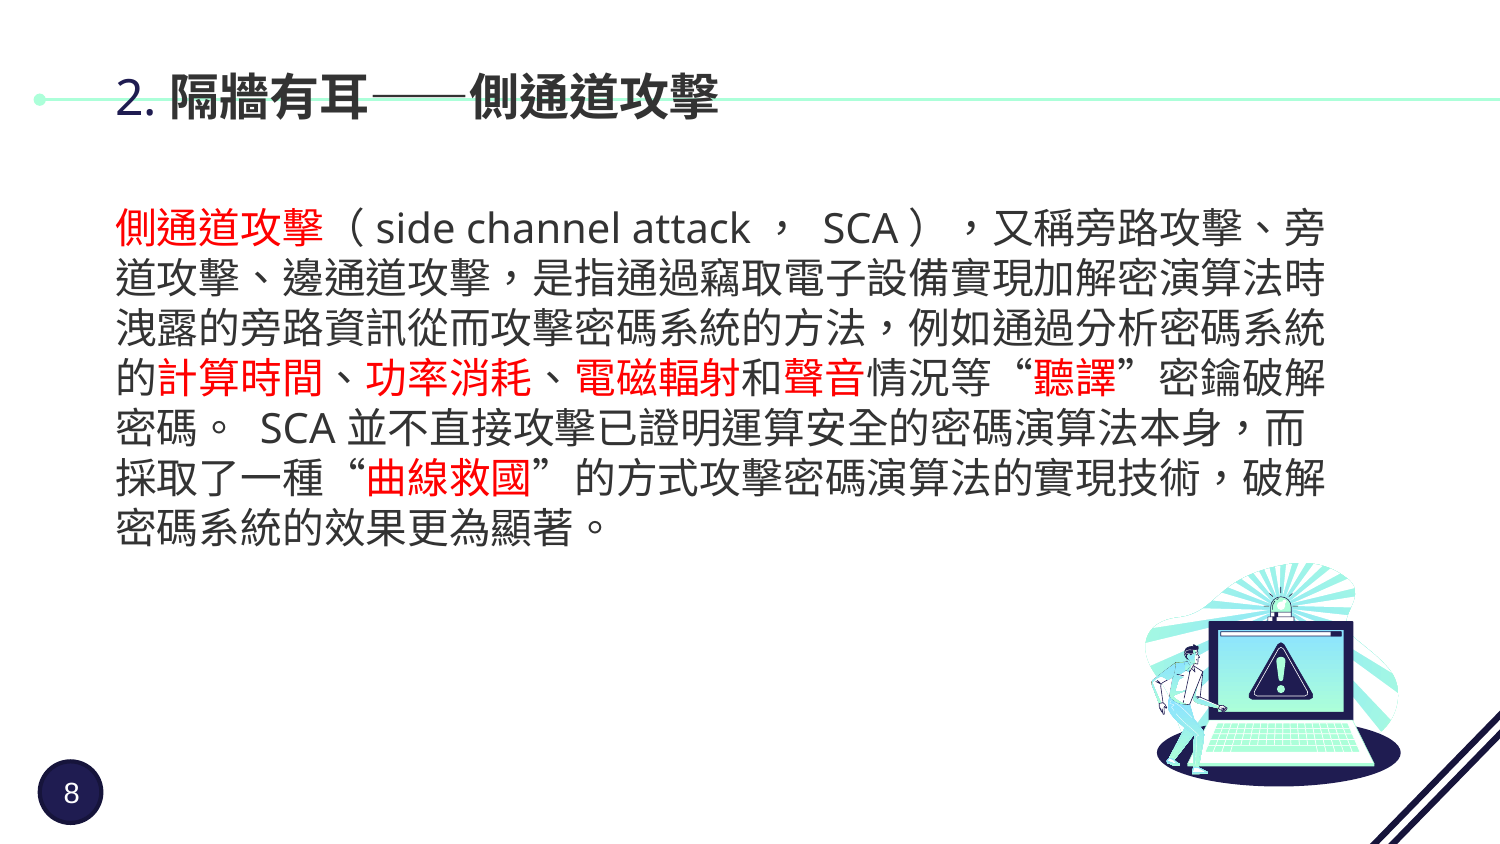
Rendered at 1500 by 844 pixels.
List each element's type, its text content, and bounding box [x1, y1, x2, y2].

title 2.隔牆有耳——側通道攻擊 [100, 50, 1099, 140]
text_box [1388, 729, 1500, 844]
text_box [1369, 710, 1500, 844]
text_box 8 [37, 759, 104, 826]
text_box 側通道攻擊（side channel attack， SCA），又稱旁路攻擊、旁道攻擊、邊通道攻擊，是指通過竊取電子設備實現加解密演算法時洩露的旁路資訊從而攻擊密碼系統的方法，例如通過分析密碼系統的計算時間、功率消耗、電磁輻射和聲音情況等“聽譯”密鑰破解密碼。 SCA並不直接攻擊已證明運算安全的密碼演算法本身，而採取了一種“曲線救國”的方式攻擊密碼演算法的實現技術，破解密碼系統的效果更為顯著。 [100, 194, 1350, 560]
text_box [1135, 562, 1410, 787]
